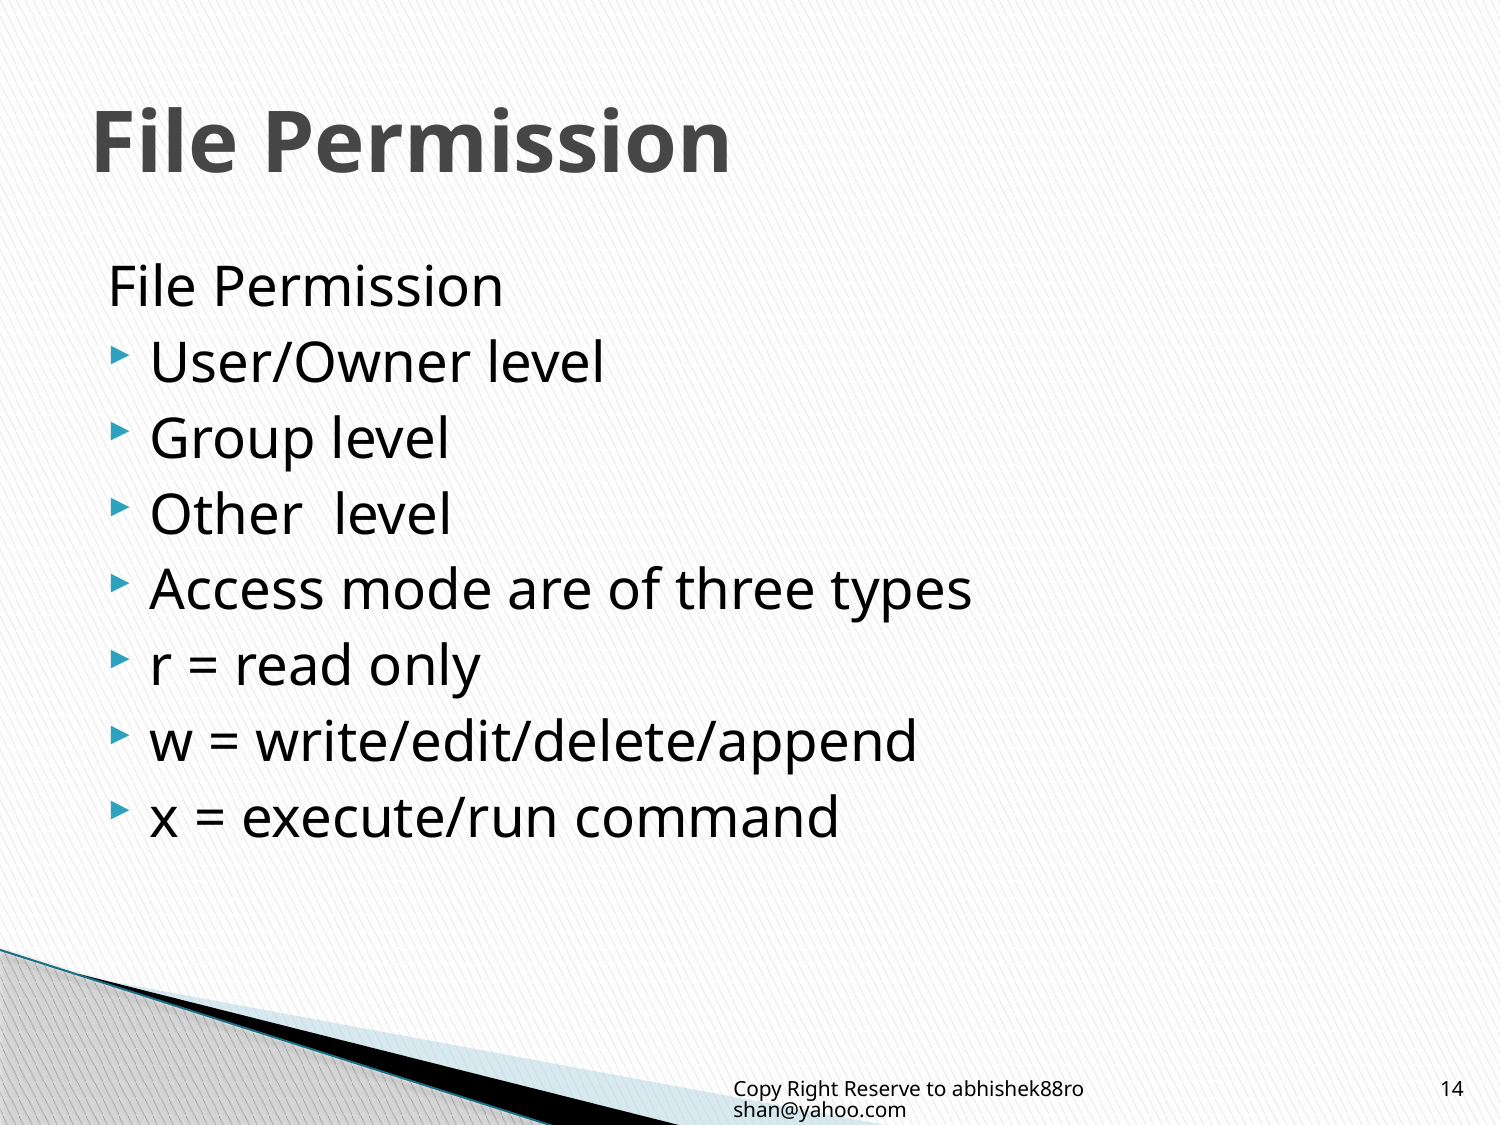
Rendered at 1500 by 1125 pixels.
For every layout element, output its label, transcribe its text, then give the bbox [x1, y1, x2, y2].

list File Permission User/Owner level Group level Other level Access mode are of three types r = read only w = write/edit/delete/append x = execute/run command [75, 243, 1425, 986]
footer Copy Right Reserve to abhishek88roshan@yahoo.com [718, 1051, 1105, 1112]
slide_number 14 [1418, 1051, 1479, 1112]
title File Permission [75, 45, 1425, 233]
